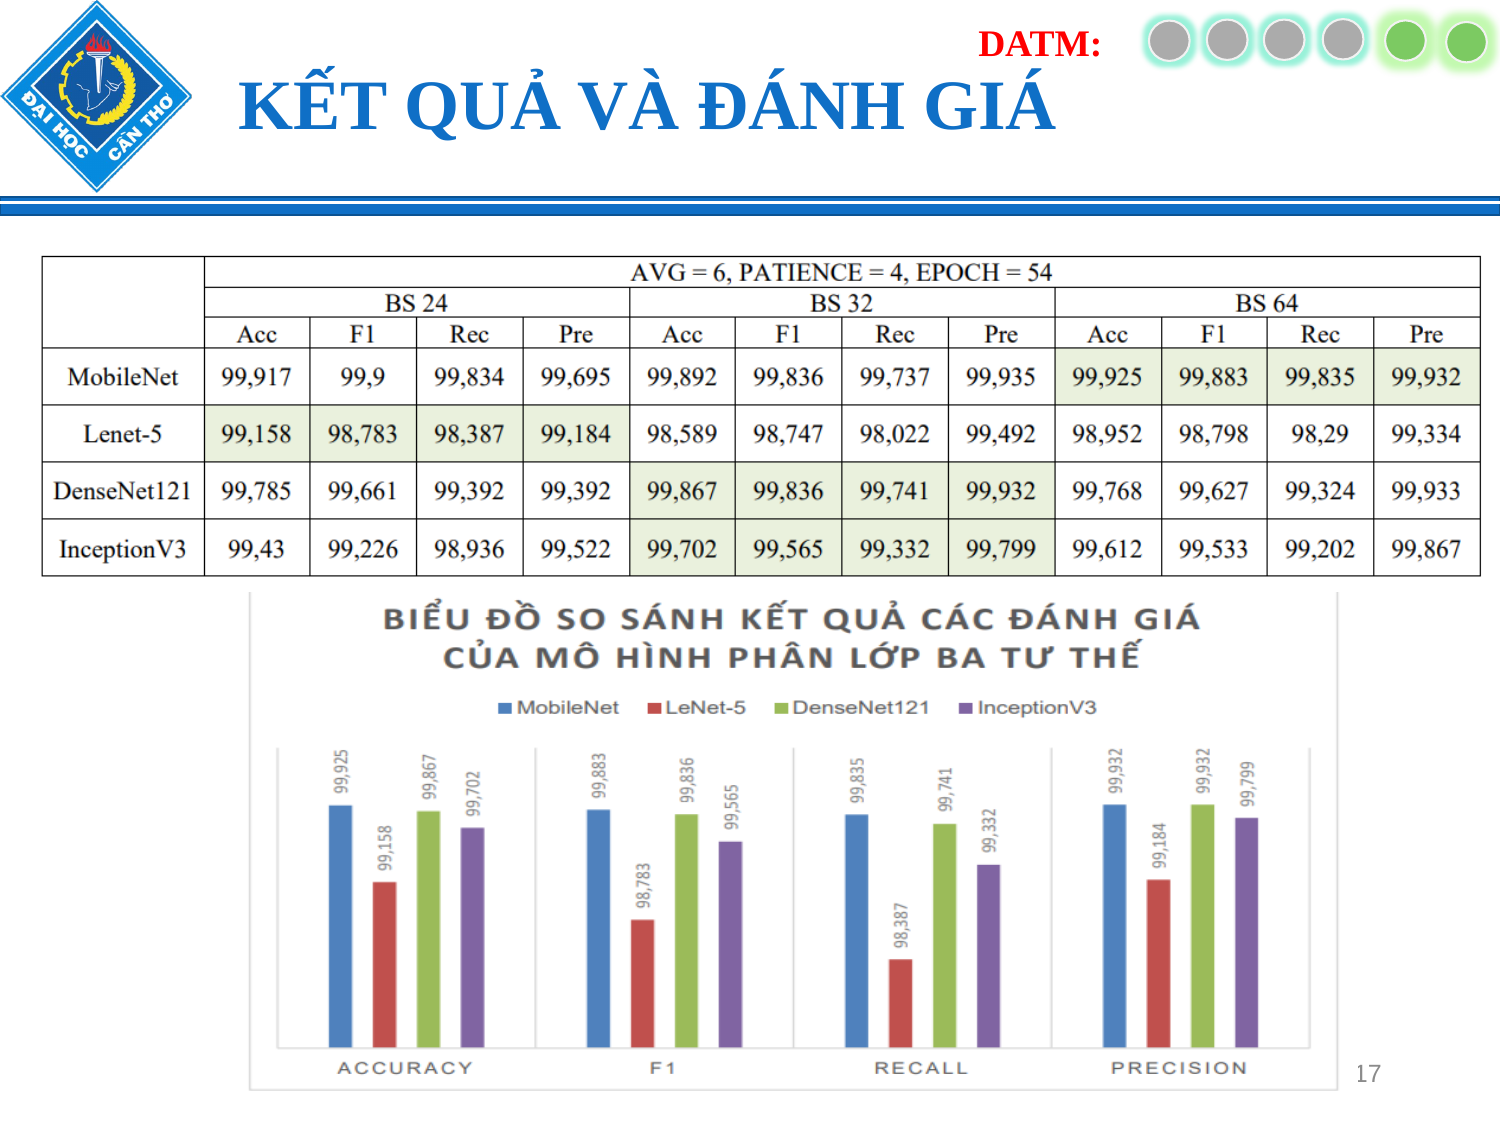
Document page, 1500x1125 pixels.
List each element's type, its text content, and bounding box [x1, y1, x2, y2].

text_box KẾT QUẢ VÀ ĐÁNH GIÁ [187, 60, 1108, 237]
picture [0, 0, 193, 193]
picture [18, 237, 1500, 1103]
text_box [961, 11, 1487, 73]
slide_number 17 [1358, 1042, 1397, 1103]
